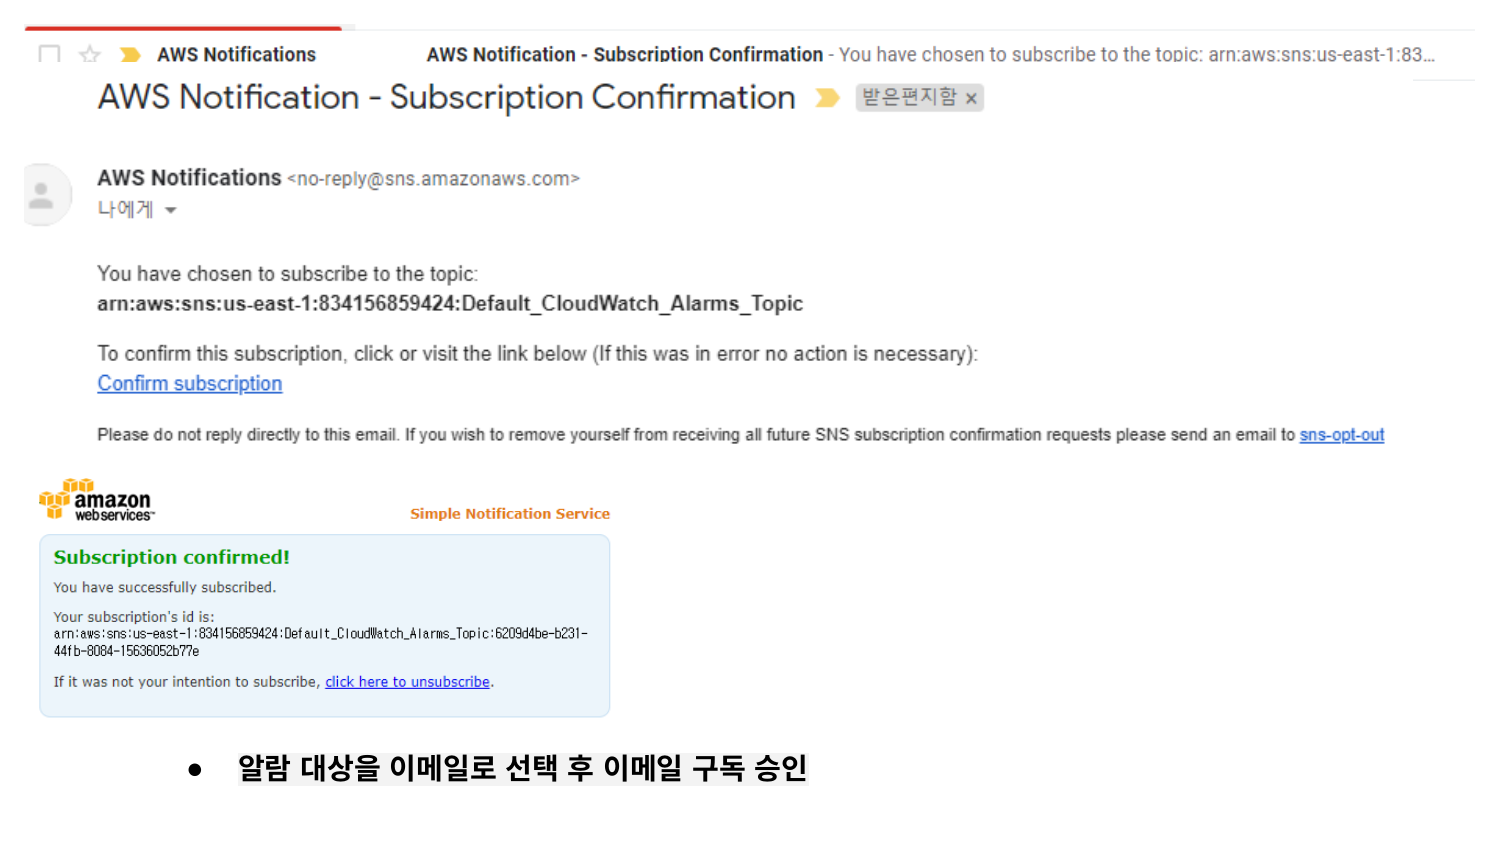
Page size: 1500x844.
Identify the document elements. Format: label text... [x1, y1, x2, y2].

picture [24, 24, 1476, 723]
text_box 알람 대상을 이메일로 선택 후 이메일 구독 승인 [148, 735, 1352, 801]
